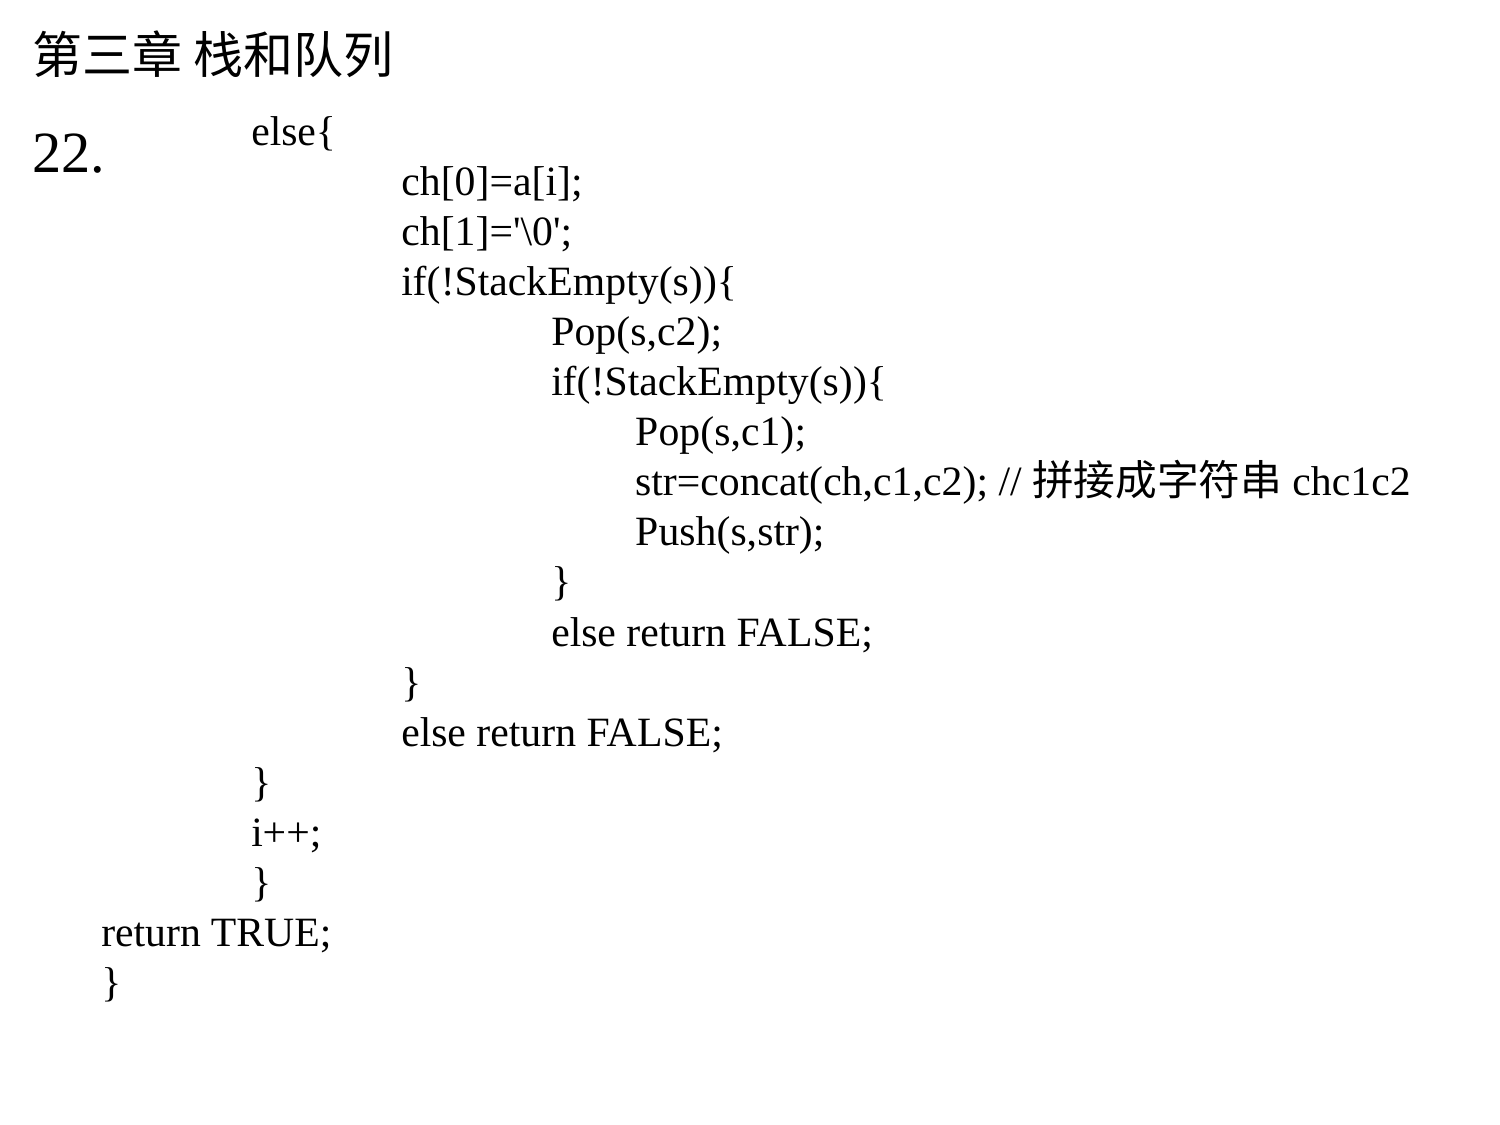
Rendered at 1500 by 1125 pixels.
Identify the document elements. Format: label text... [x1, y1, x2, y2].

text_box else{ ch[0]=a[i]; ch[1]='\0'; if(!StackEmpty(s)){ Pop(s,c2); if(!StackEmpty(s)){ Pop(s,c1); str=concat(ch,c1,c2); //拼接成字符串chc1c2 Push(s,str); } else return FALSE; } else return FALSE; } i++; } return TRUE; } [86, 96, 1433, 1012]
title 第三章 栈和队列 [17, 0, 1311, 115]
list 22. [17, 115, 1474, 1088]
